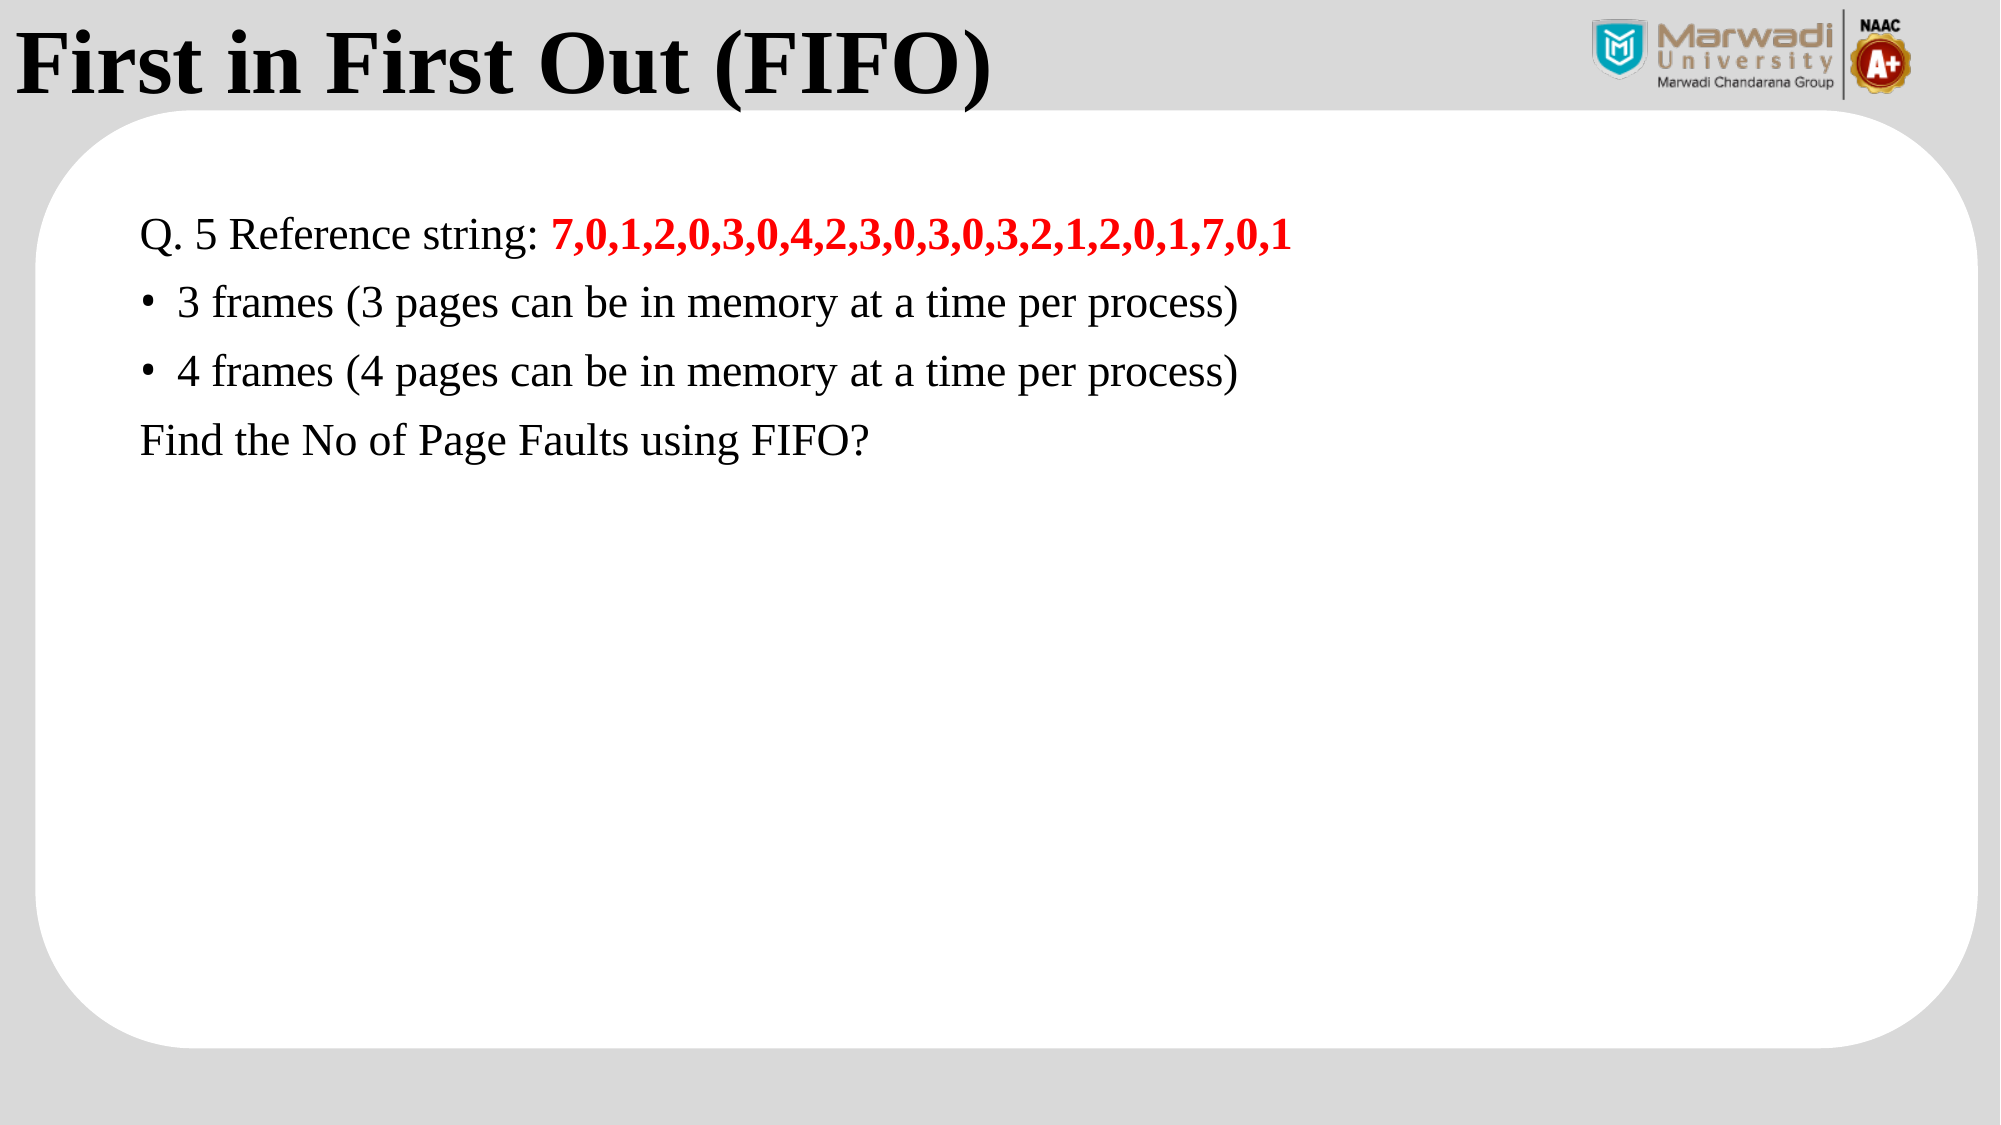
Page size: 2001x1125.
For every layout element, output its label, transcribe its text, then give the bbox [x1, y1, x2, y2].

text_box Q. 5 Reference string: 7,0,1,2,0,3,0,4,2,3,0,3,0,3,2,1,2,0,1,7,0,1 3 frames (3 pages can be in memory at a time per process) 4 frames (4 pages can be in memory at a time per process) Find the No of Page Faults using FIFO? [137, 187, 1659, 534]
picture [1575, 0, 1922, 134]
title First in First Out (FIFO) [12, 0, 995, 190]
